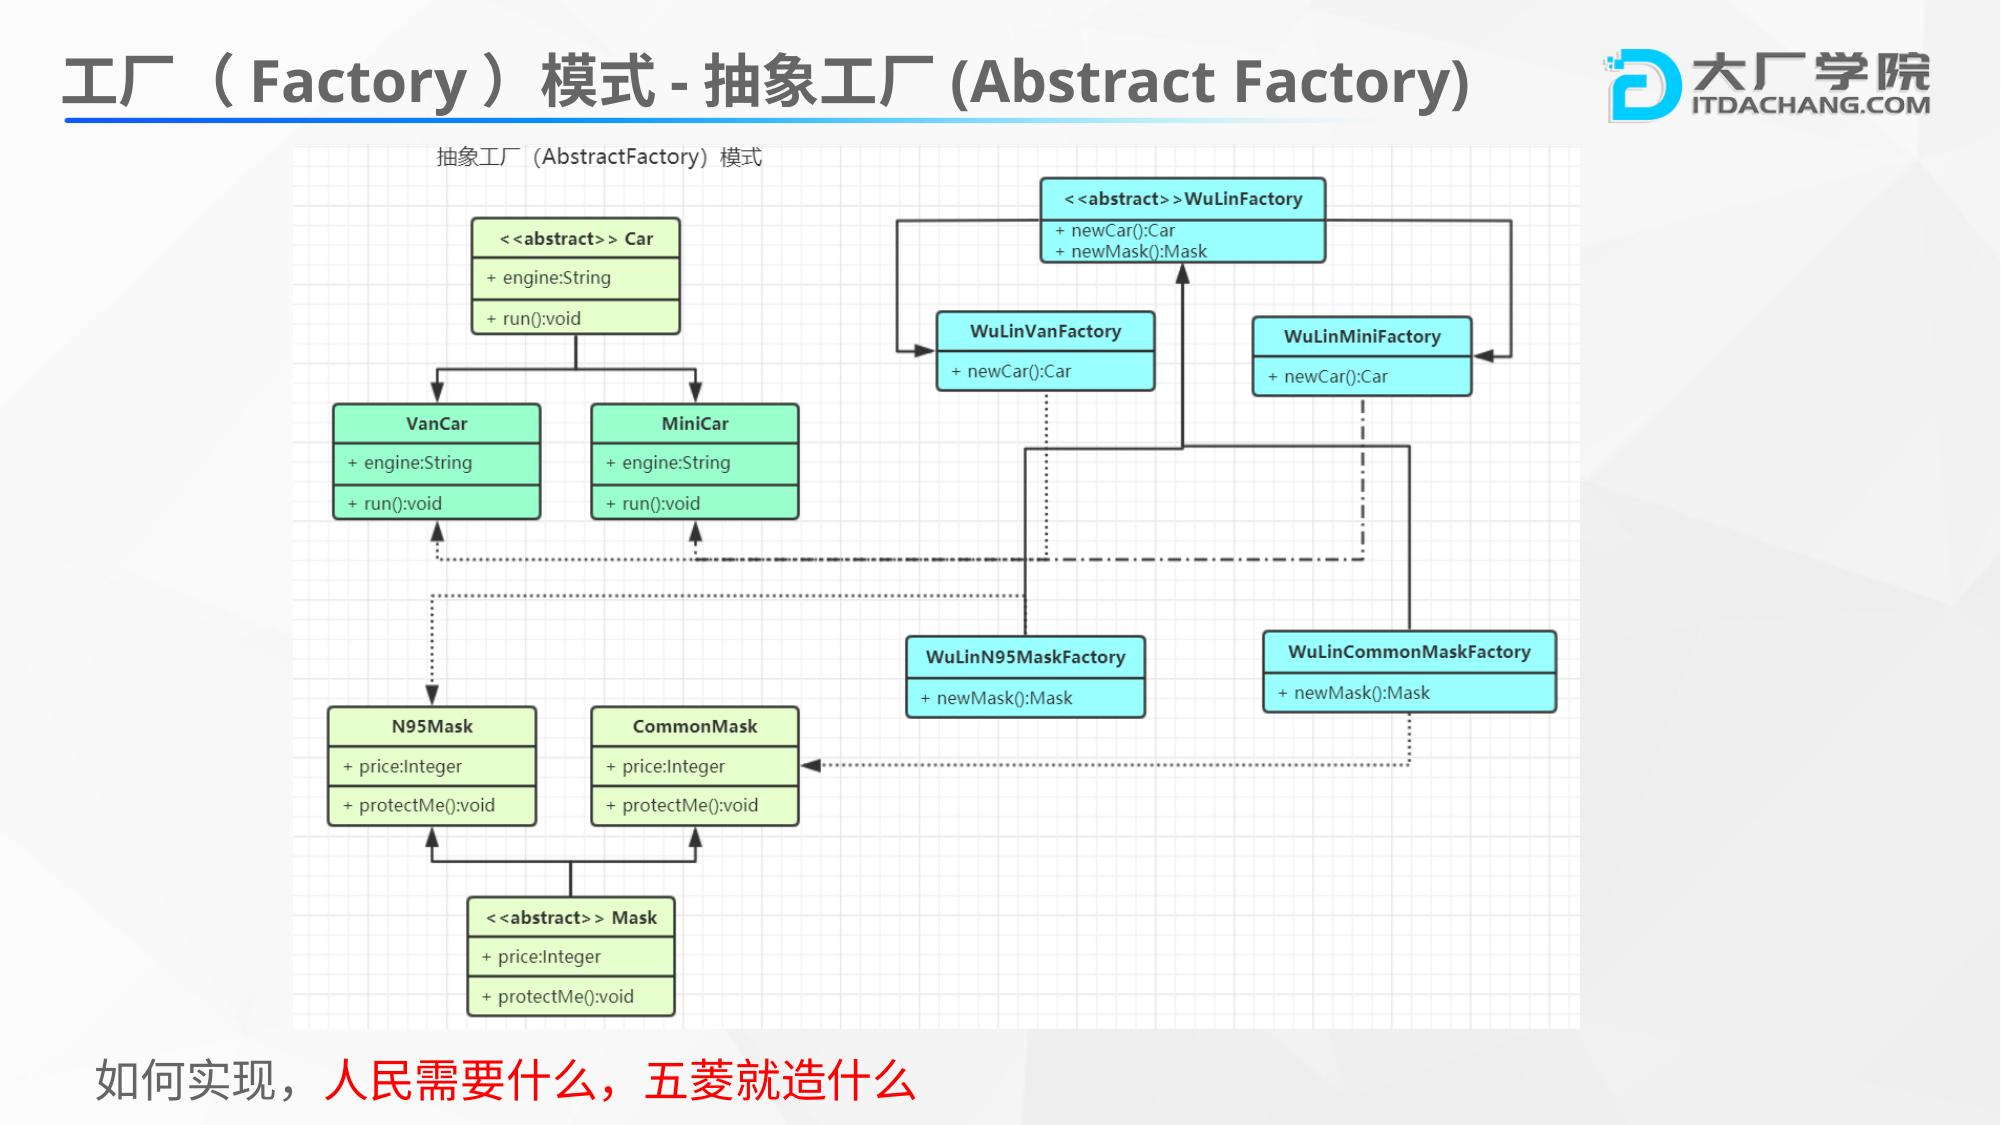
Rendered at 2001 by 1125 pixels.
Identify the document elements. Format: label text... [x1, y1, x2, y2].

title 工厂（Factory）模式-抽象工厂(Abstract Factory) [45, 0, 1771, 193]
list 如何实现，人民需要什么，五菱就造什么 [79, 1050, 1737, 1125]
picture [0, 0, 2001, 1125]
